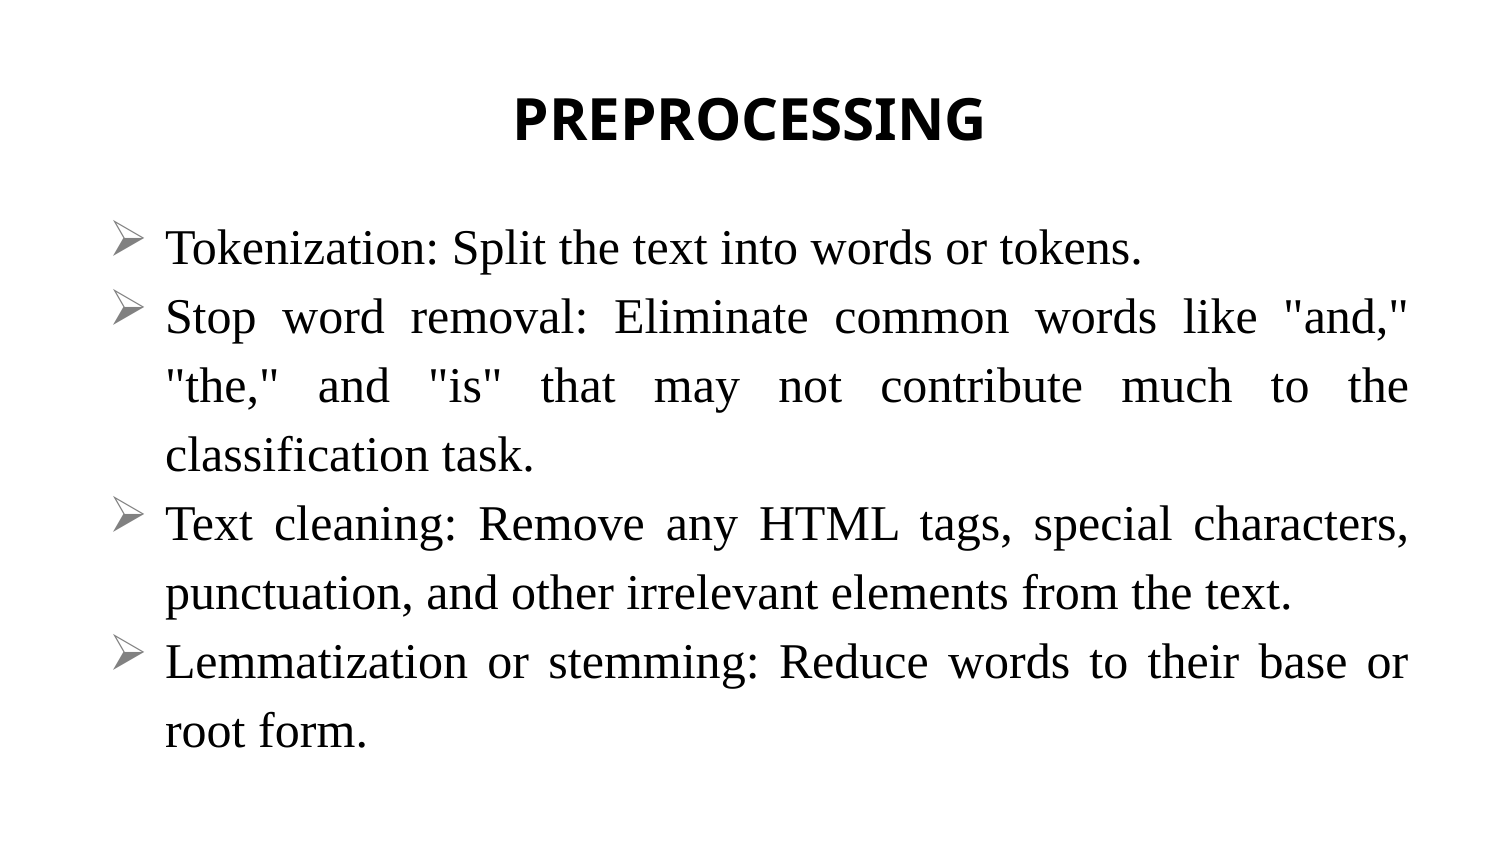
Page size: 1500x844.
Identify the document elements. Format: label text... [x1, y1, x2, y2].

title PREPROCESSING [75, 67, 1425, 162]
list Tokenization: Split the text into words or tokens. Stop word removal: Eliminate common words like "and," "the," and "is" that may not contribute much to the classification task. Text cleaning: Remove any HTML tags, special characters, punctuation, and other irrelevant elements from the text. Lemmatization or stemming: Reduce words to their base or root form. [75, 190, 1425, 751]
